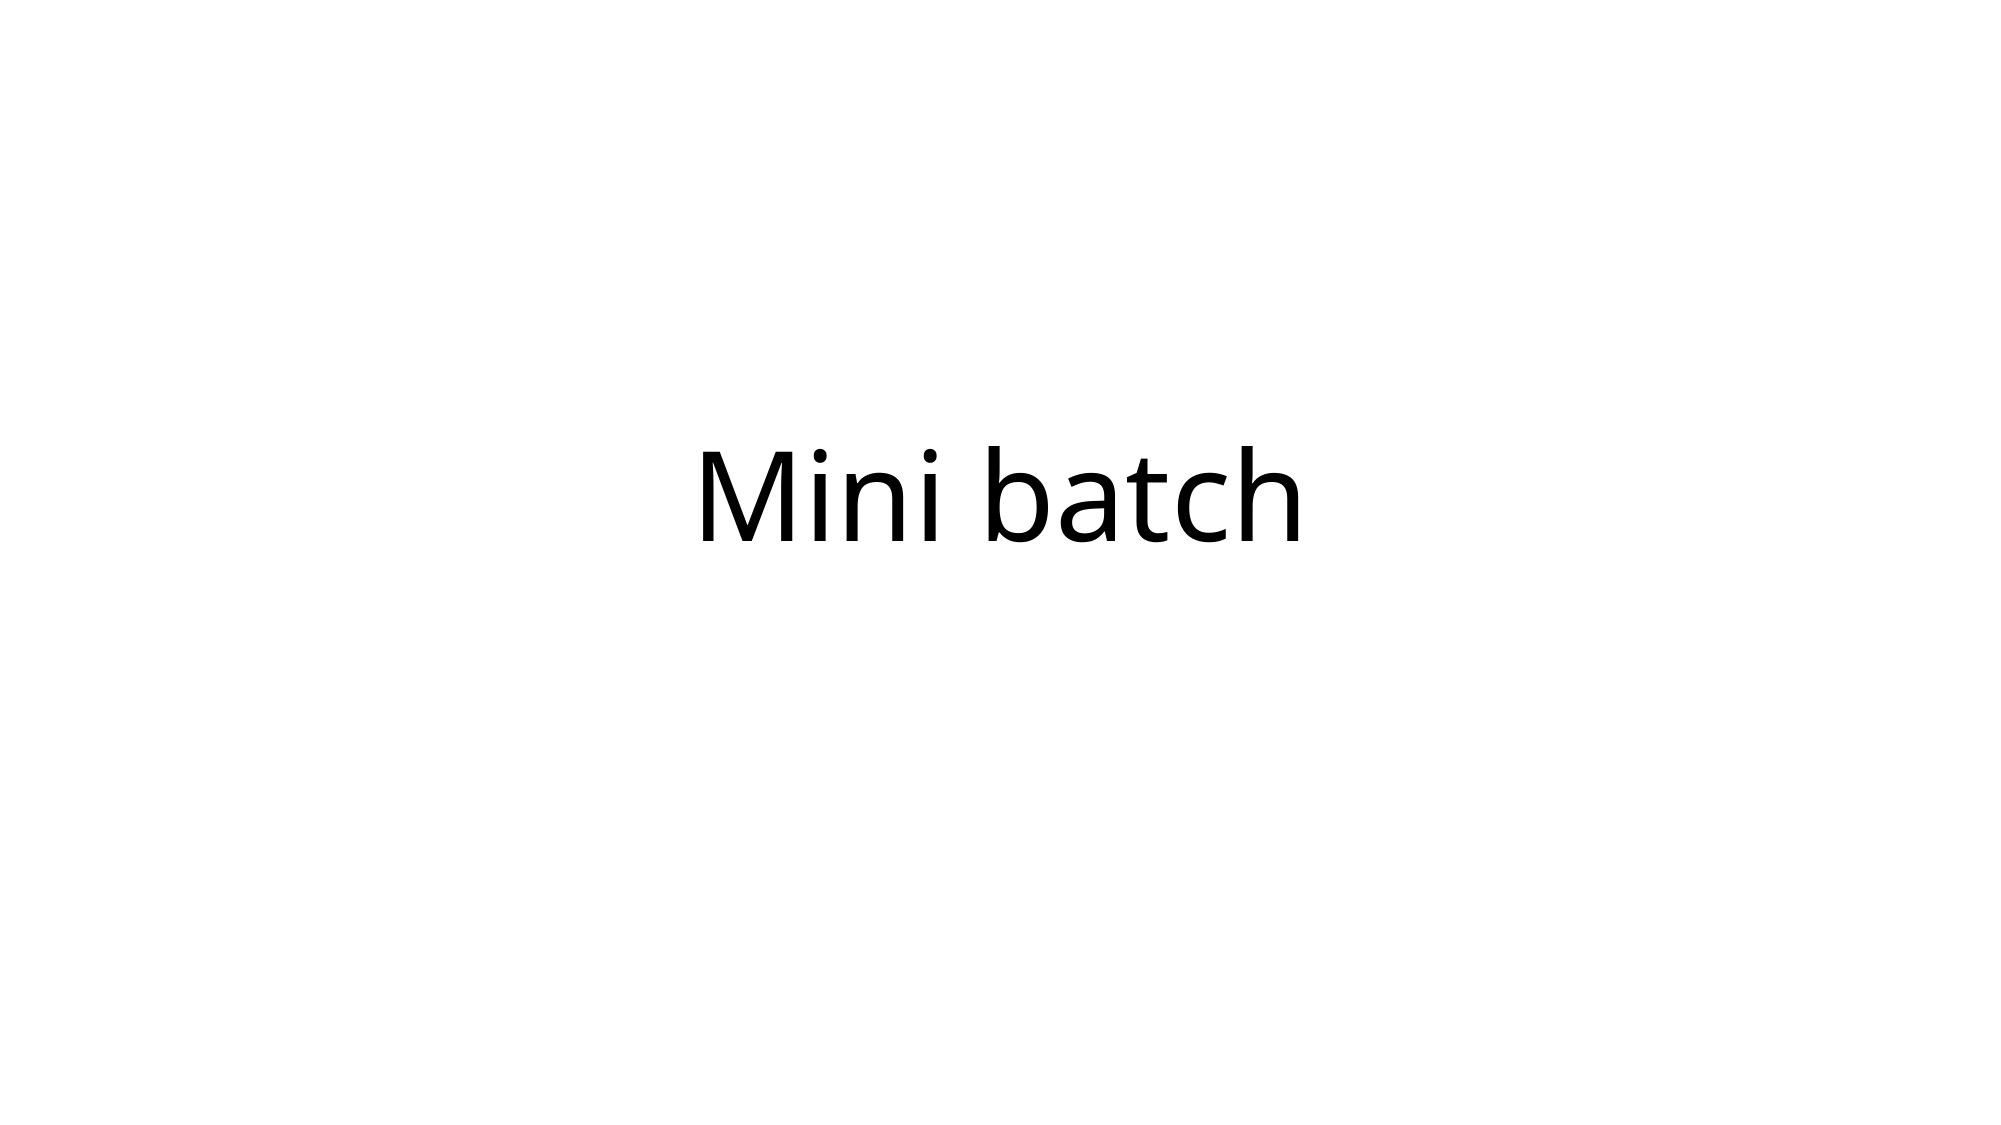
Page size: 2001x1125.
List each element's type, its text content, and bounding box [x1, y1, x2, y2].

title Mini batch [249, 184, 1750, 576]
